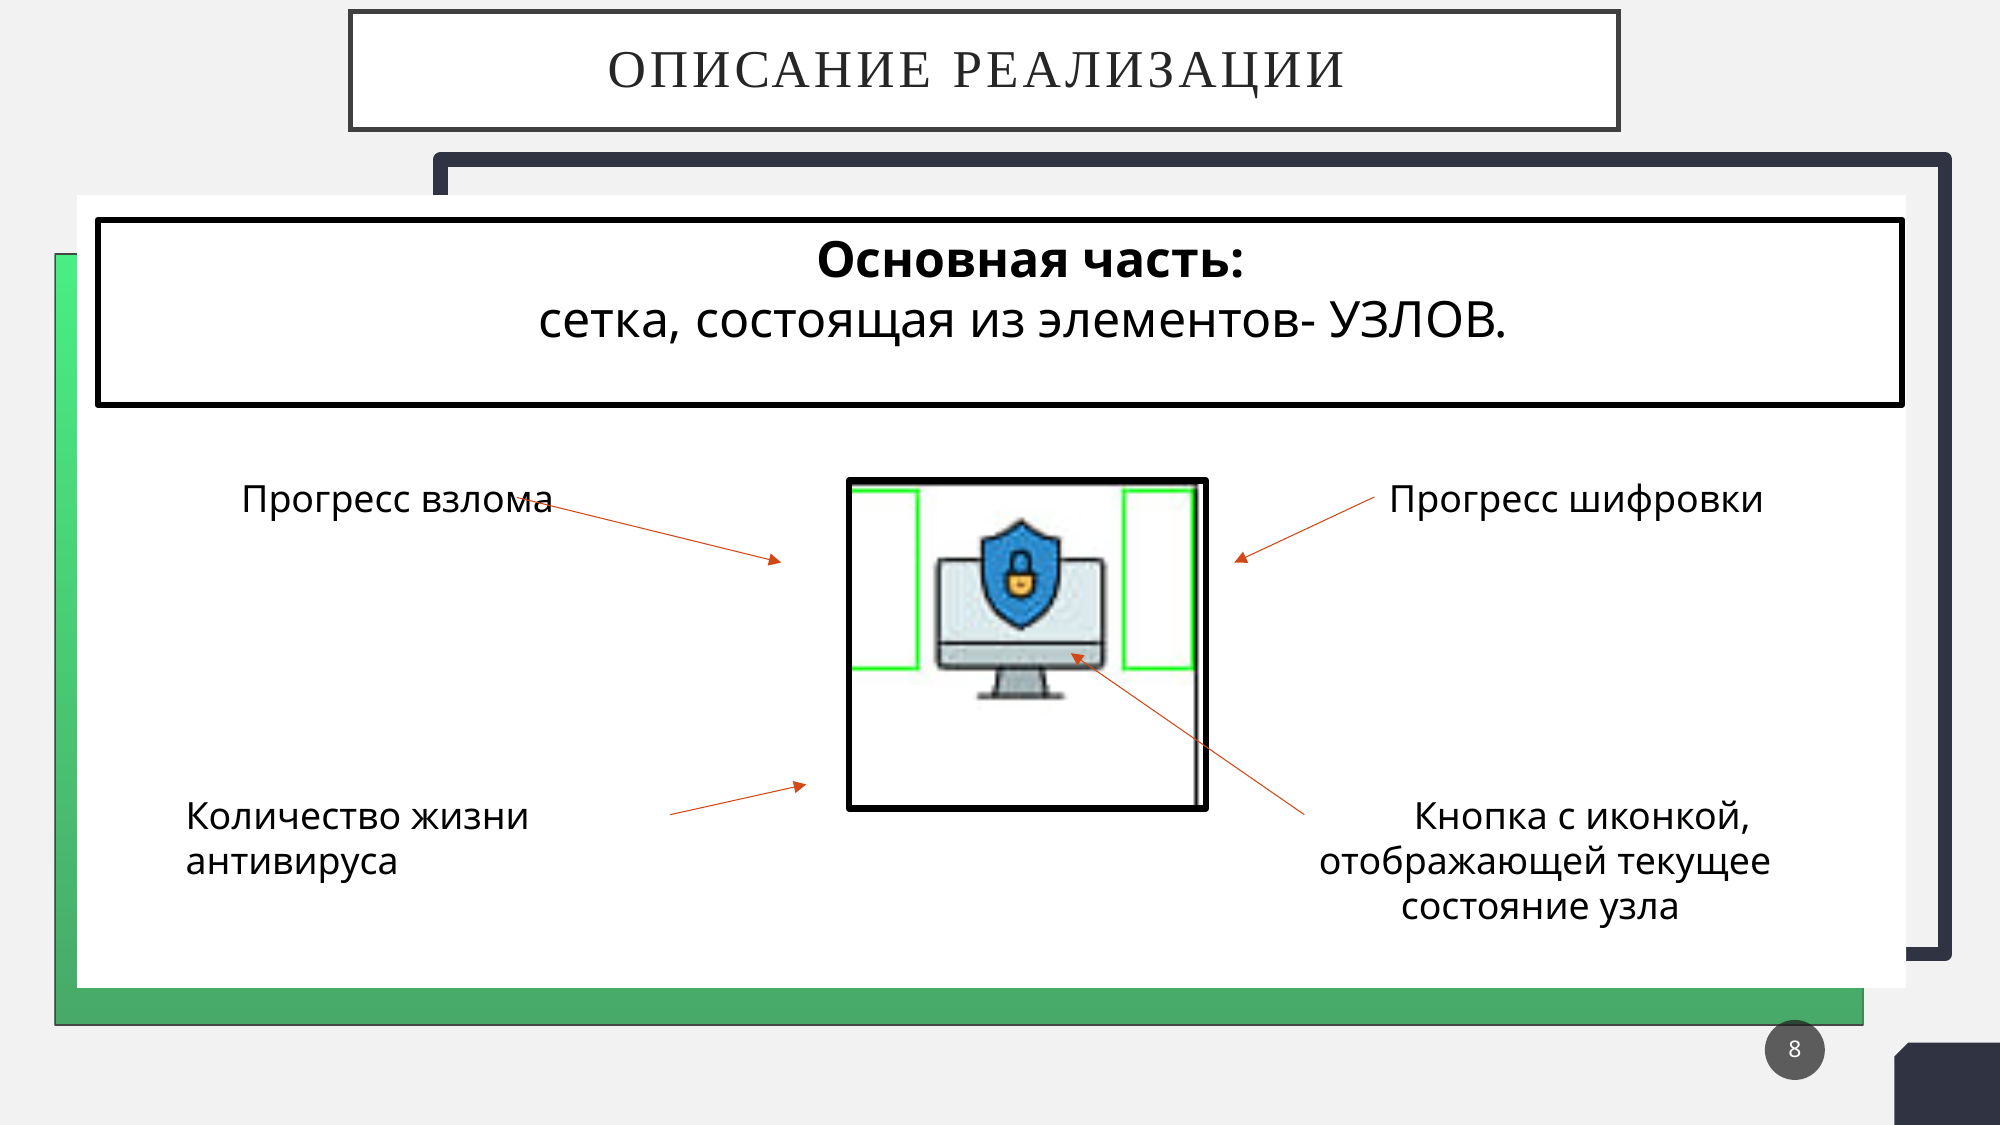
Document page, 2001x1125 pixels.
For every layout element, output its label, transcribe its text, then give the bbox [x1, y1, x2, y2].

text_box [517, 497, 782, 563]
text_box Прогресс шифровки [1374, 467, 1948, 527]
picture [852, 483, 1203, 806]
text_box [1234, 497, 1375, 563]
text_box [670, 784, 807, 815]
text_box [1070, 653, 1305, 815]
text_box Количество жизни антивируса [170, 784, 727, 890]
title Описание реализации [348, 9, 1621, 132]
text_box Кнопка с иконкой, отображающей текущее состояние узла [1212, 784, 1879, 980]
slide_number 8 [1764, 1019, 1825, 1080]
text_box Основная часть: сетка, состоящая из элементов- УЗЛОВ. [97, 219, 1903, 405]
text_box Прогресс взлома [226, 467, 610, 527]
